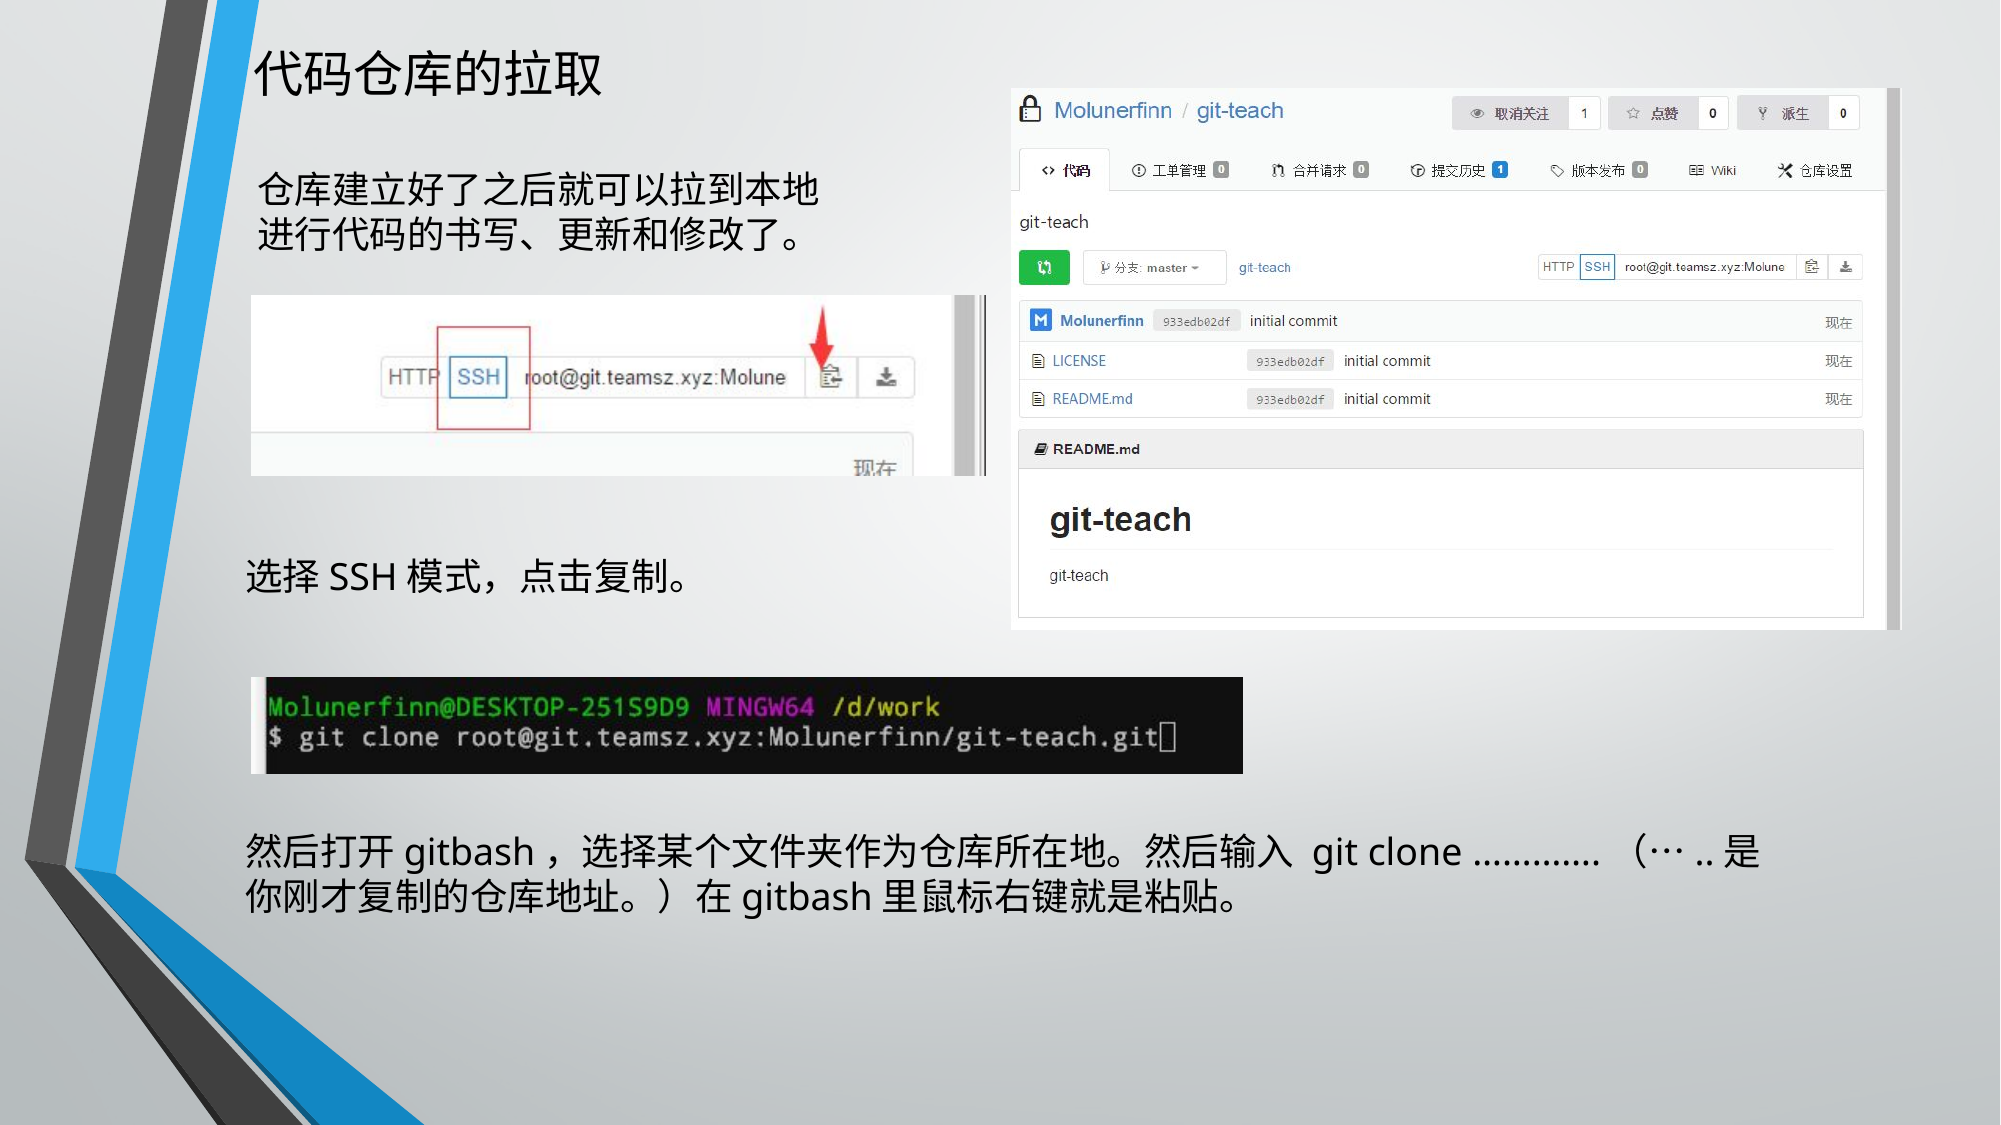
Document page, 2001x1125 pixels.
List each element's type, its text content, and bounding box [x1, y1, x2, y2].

picture [1010, 88, 1903, 631]
text_box 选择SSH模式，点击复制。 [230, 545, 838, 606]
picture [251, 295, 987, 476]
text_box 代码仓库的拉取 [239, 35, 619, 111]
text_box 然后打开gitbash，选择某个文件夹作为仓库所在地。然后输入 git clone ………….（…..是你刚才复制的仓库地址。）在gitbash里鼠标右键就是粘贴。 [230, 820, 1793, 926]
text_box 仓库建立好了之后就可以拉到本地进行代码的书写、更新和修改了。 [242, 158, 850, 263]
picture [251, 676, 1243, 775]
